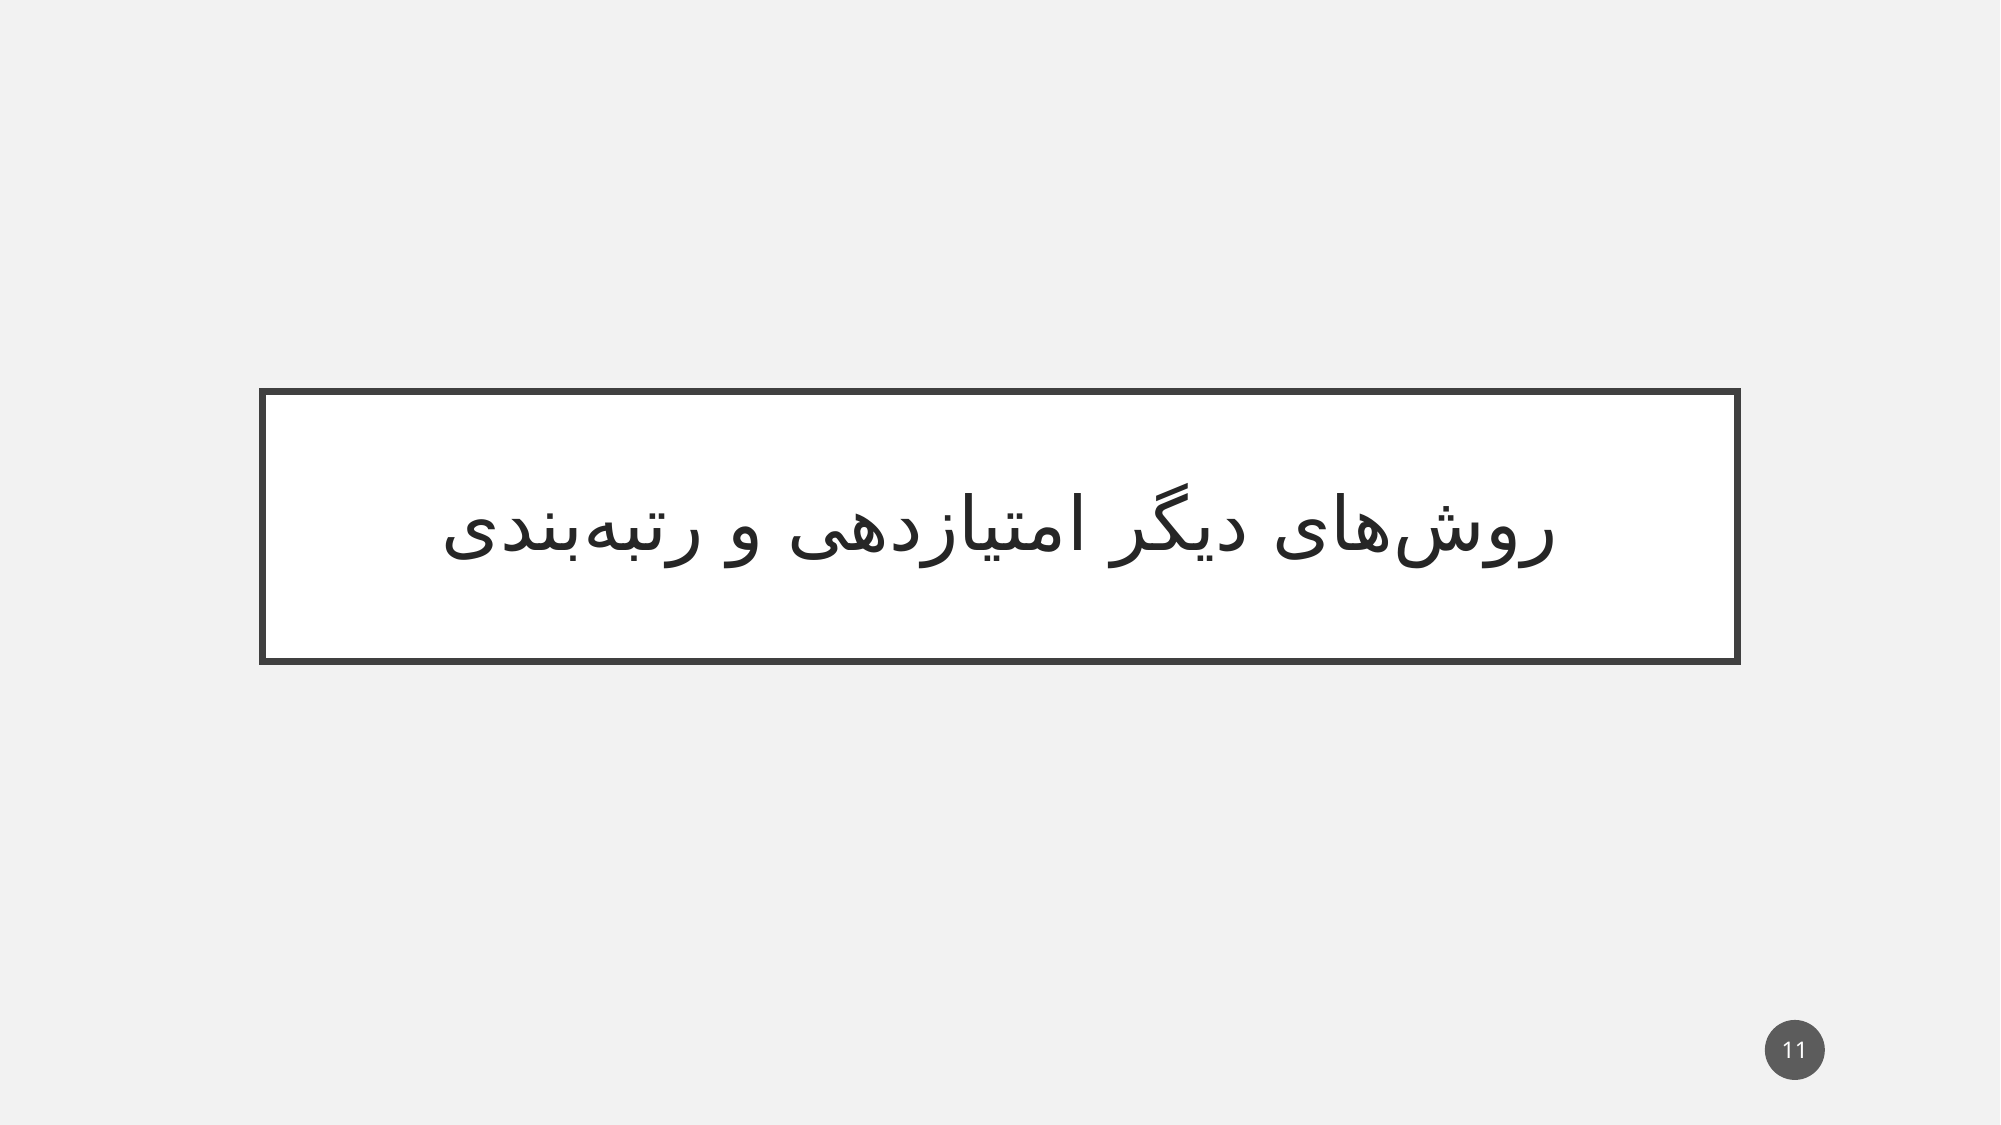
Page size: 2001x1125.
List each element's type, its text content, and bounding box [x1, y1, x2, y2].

title روش‌های دیگر امتیازدهی و رتبه‌بندی [259, 388, 1741, 665]
slide_number 11 [1764, 1019, 1825, 1080]
